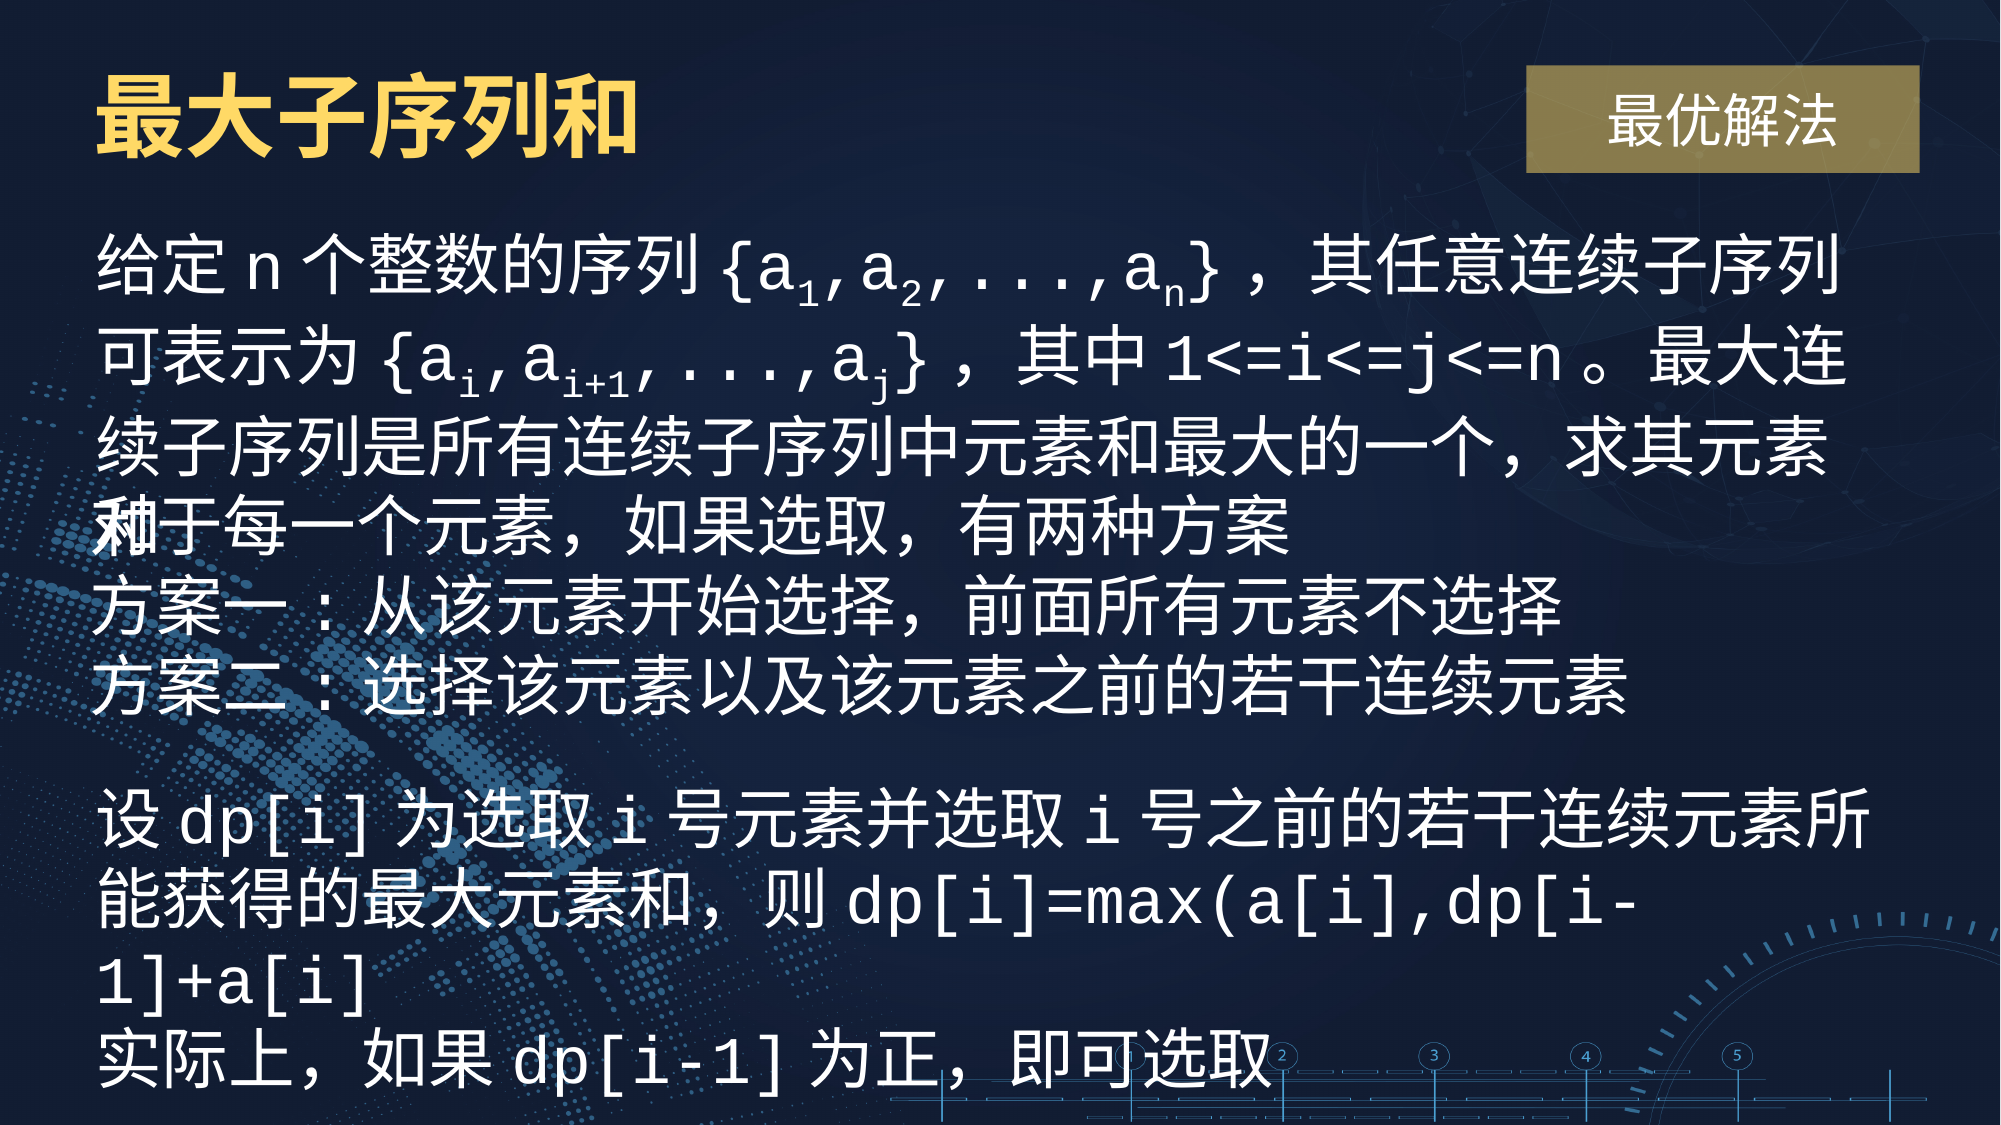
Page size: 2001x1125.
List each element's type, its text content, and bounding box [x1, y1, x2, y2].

text_box 给定n个整数的序列{a1,a2,...,an}，其任意连续子序列可表示为{ai,ai+1,...,aj}，其中1<=i<=j<=n。最大连续子序列是所有连续子序列中元素和最大的一个，求其元素和 [80, 215, 1888, 573]
text_box 对于每一个元素，如果选取，有两种方案 方案一:从该元素开始选择，前面所有元素不选择 方案二:选择该元素以及该元素之前的若干连续元素 [74, 476, 1883, 732]
text_box 最优解法 [1526, 65, 1920, 173]
picture [0, 0, 2001, 1125]
text_box 最大子序列和 [78, 51, 659, 177]
text_box 设dp[i]为选取i号元素并选取i号之前的若干连续元素所能获得的最大元素和，则dp[i]=max(a[i],dp[i-1]+a[i] 实际上，如果dp[i-1]为正，即可选取 [80, 769, 1888, 1104]
